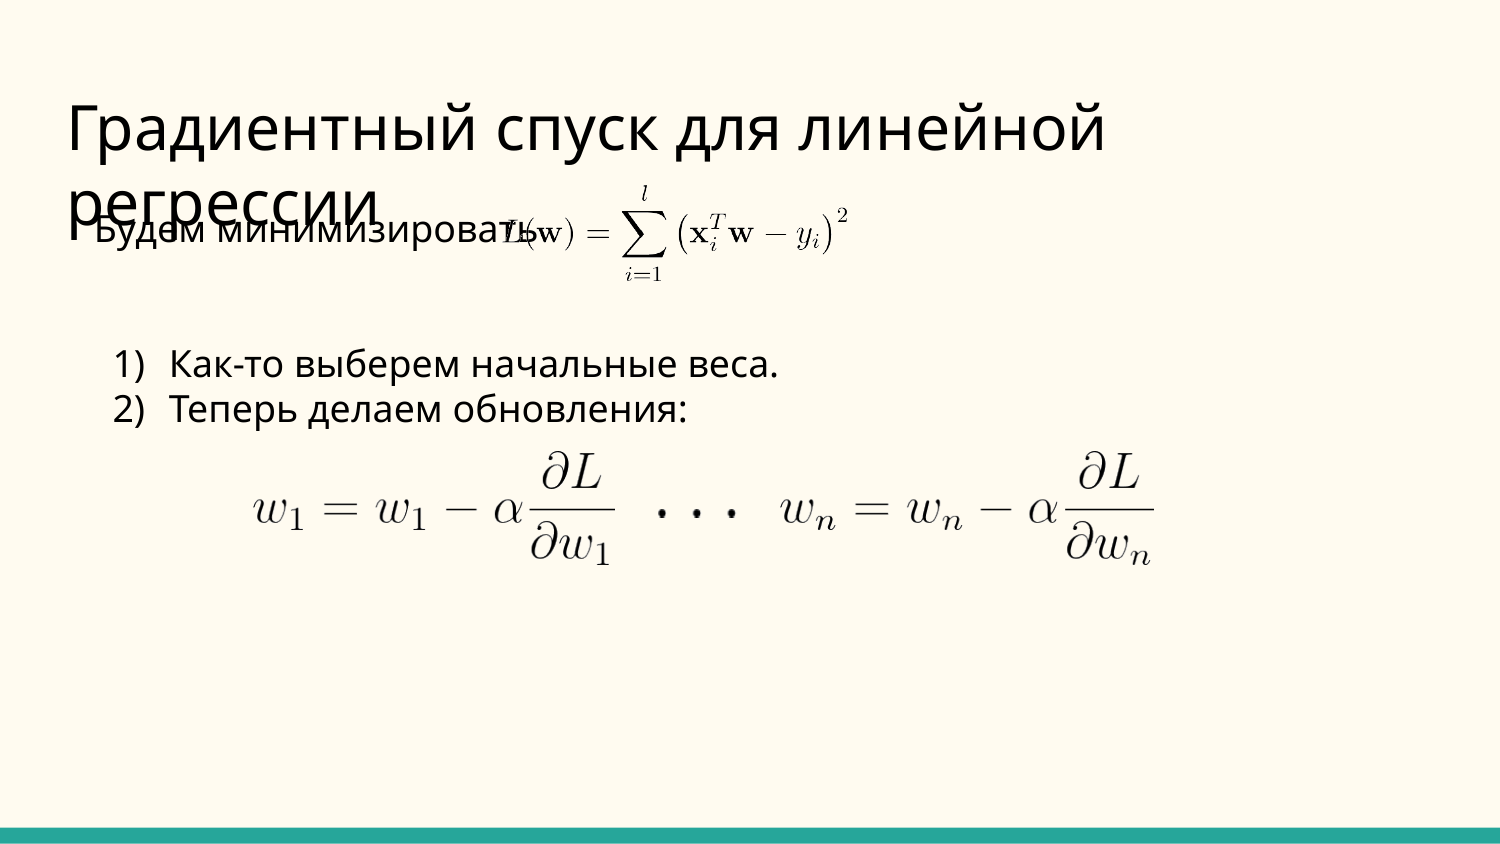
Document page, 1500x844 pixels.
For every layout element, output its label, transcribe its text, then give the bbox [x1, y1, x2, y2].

picture [658, 509, 737, 518]
title Градиентный спуск для линейной регрессии [51, 72, 1449, 174]
picture [780, 451, 1154, 566]
picture [501, 184, 847, 281]
picture [252, 451, 615, 566]
text_box Будем минимизировать Как-то выберем начальные веса. Теперь делаем обновления: [78, 190, 1374, 767]
